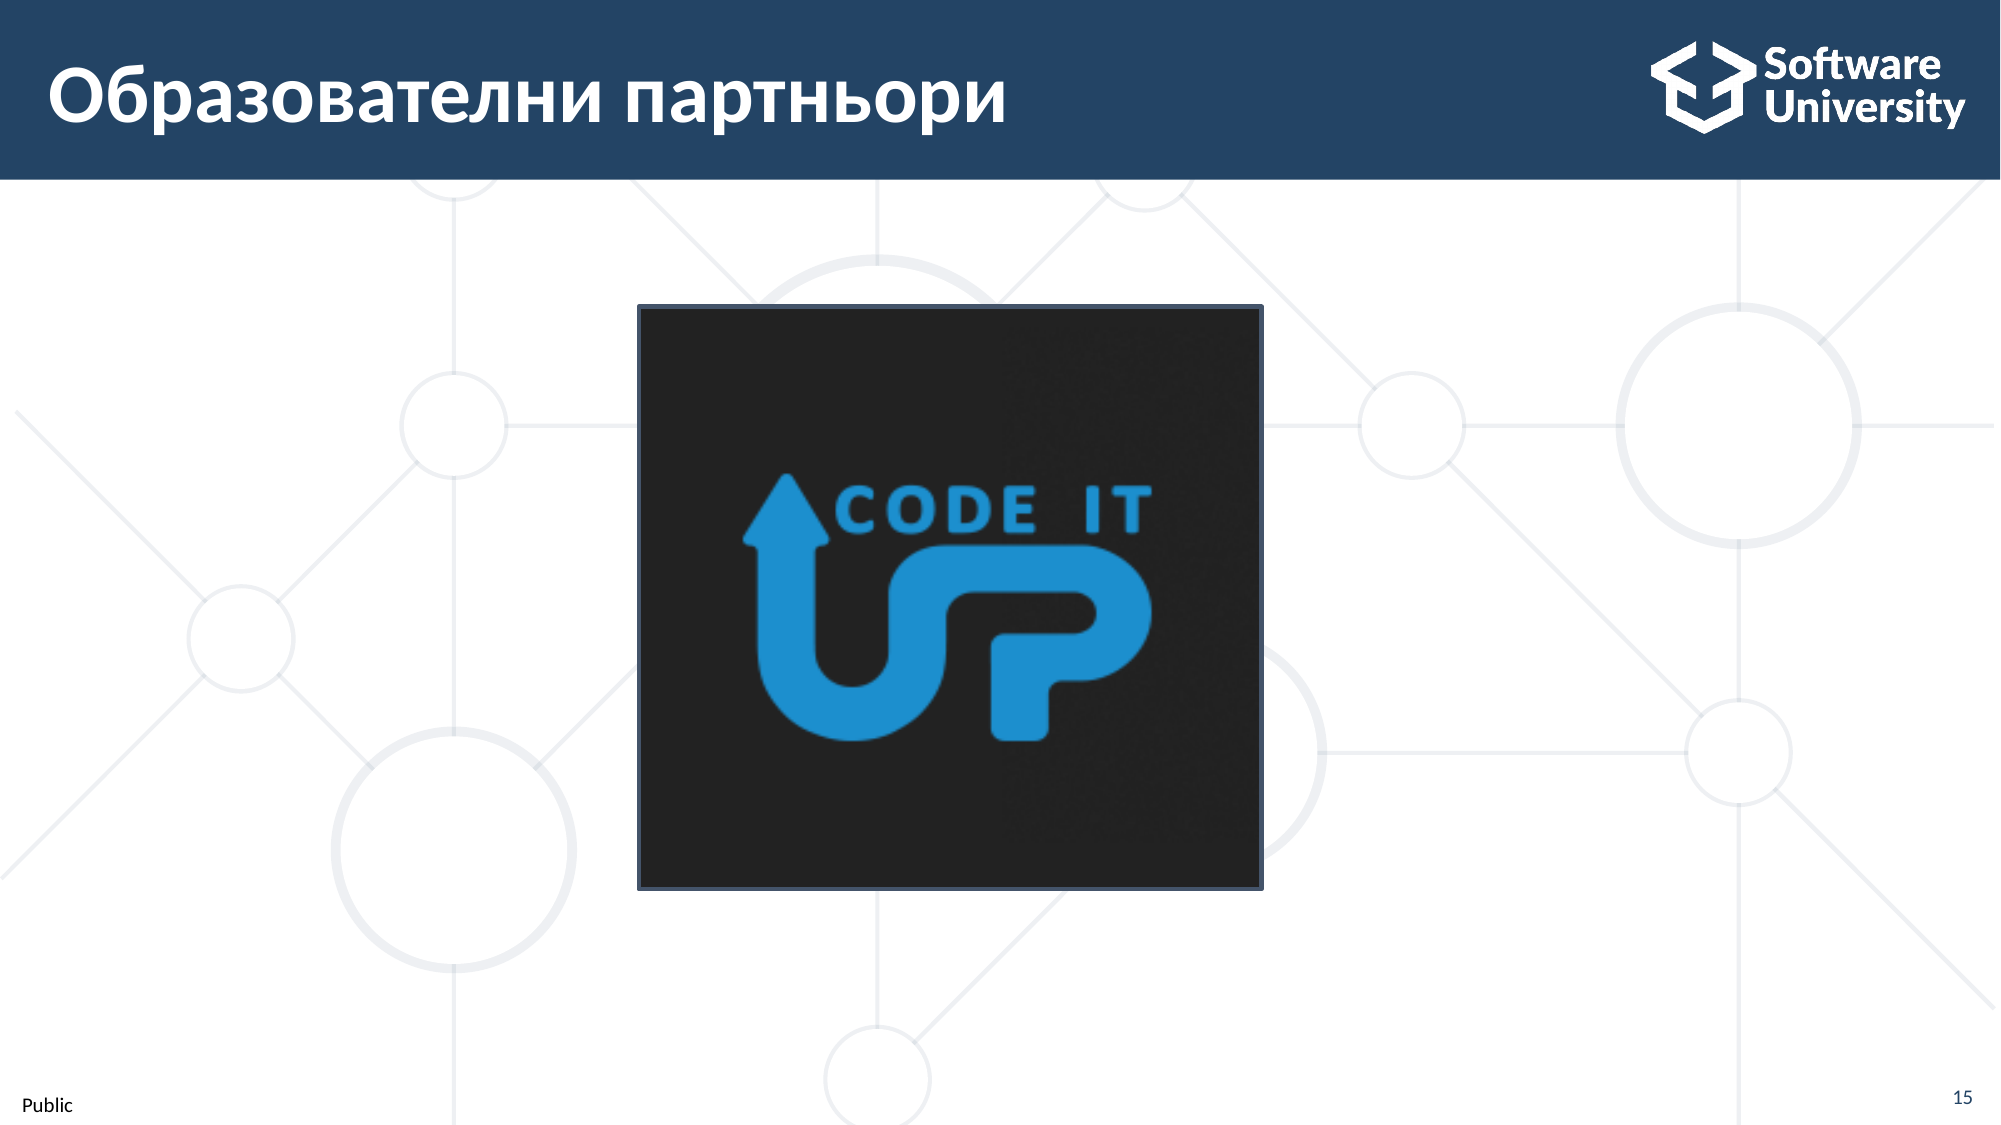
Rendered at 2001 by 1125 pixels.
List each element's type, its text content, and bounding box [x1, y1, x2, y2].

picture [1651, 41, 1966, 134]
title Образователни партньори [31, 16, 1625, 162]
picture [640, 308, 1260, 887]
slide_number 15 [1927, 1067, 1989, 1117]
